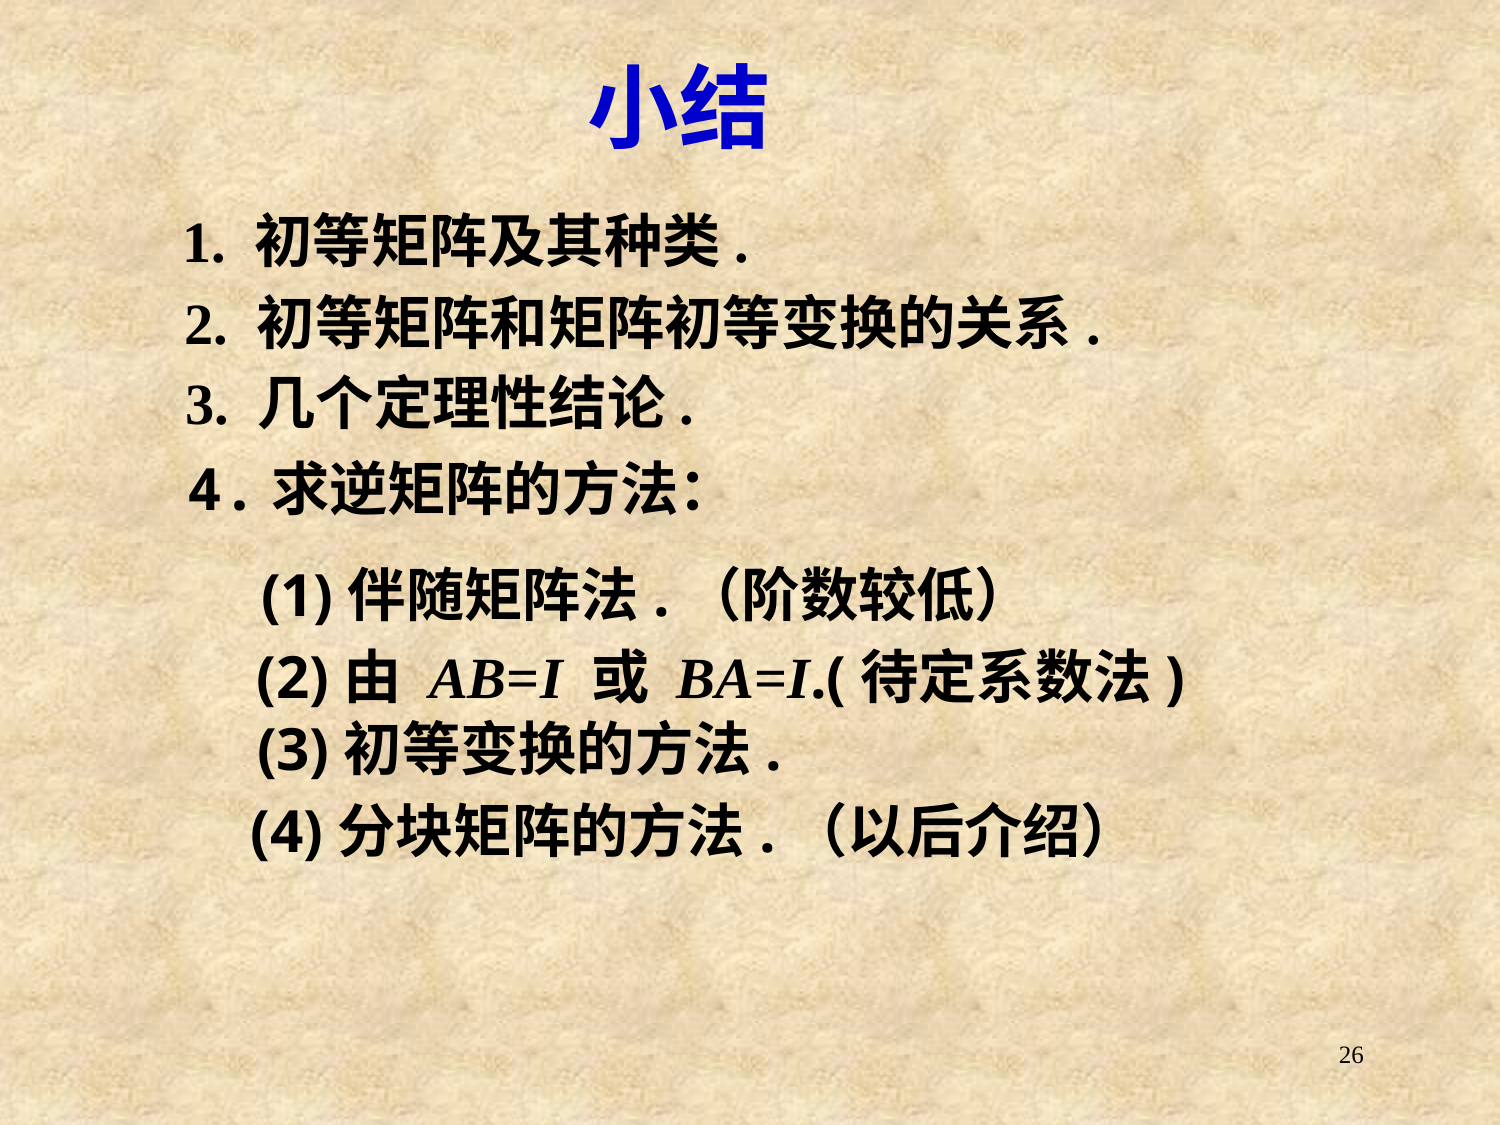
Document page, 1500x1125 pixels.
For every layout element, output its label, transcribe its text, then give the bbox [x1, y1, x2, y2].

text_box 3. 几个定理性结论. [170, 359, 709, 444]
text_box (3)初等变换的方法. [242, 704, 798, 786]
text_box (2)由 AB=I 或 BA=I.(待定系数法) [242, 633, 1393, 718]
text_box (1)伴随矩阵法.（阶数较低） [246, 550, 1459, 636]
picture [0, 0, 1500, 1125]
text_box 2. 初等矩阵和矩阵初等变换的关系. [169, 278, 1116, 364]
text_box 1. 初等矩阵及其种类. [167, 196, 764, 282]
text_box 4.求逆矩阵的方法： [172, 444, 752, 529]
text_box (4)分块矩阵的方法.（以后介绍） [235, 786, 1154, 872]
text_box 小结 [573, 42, 787, 168]
